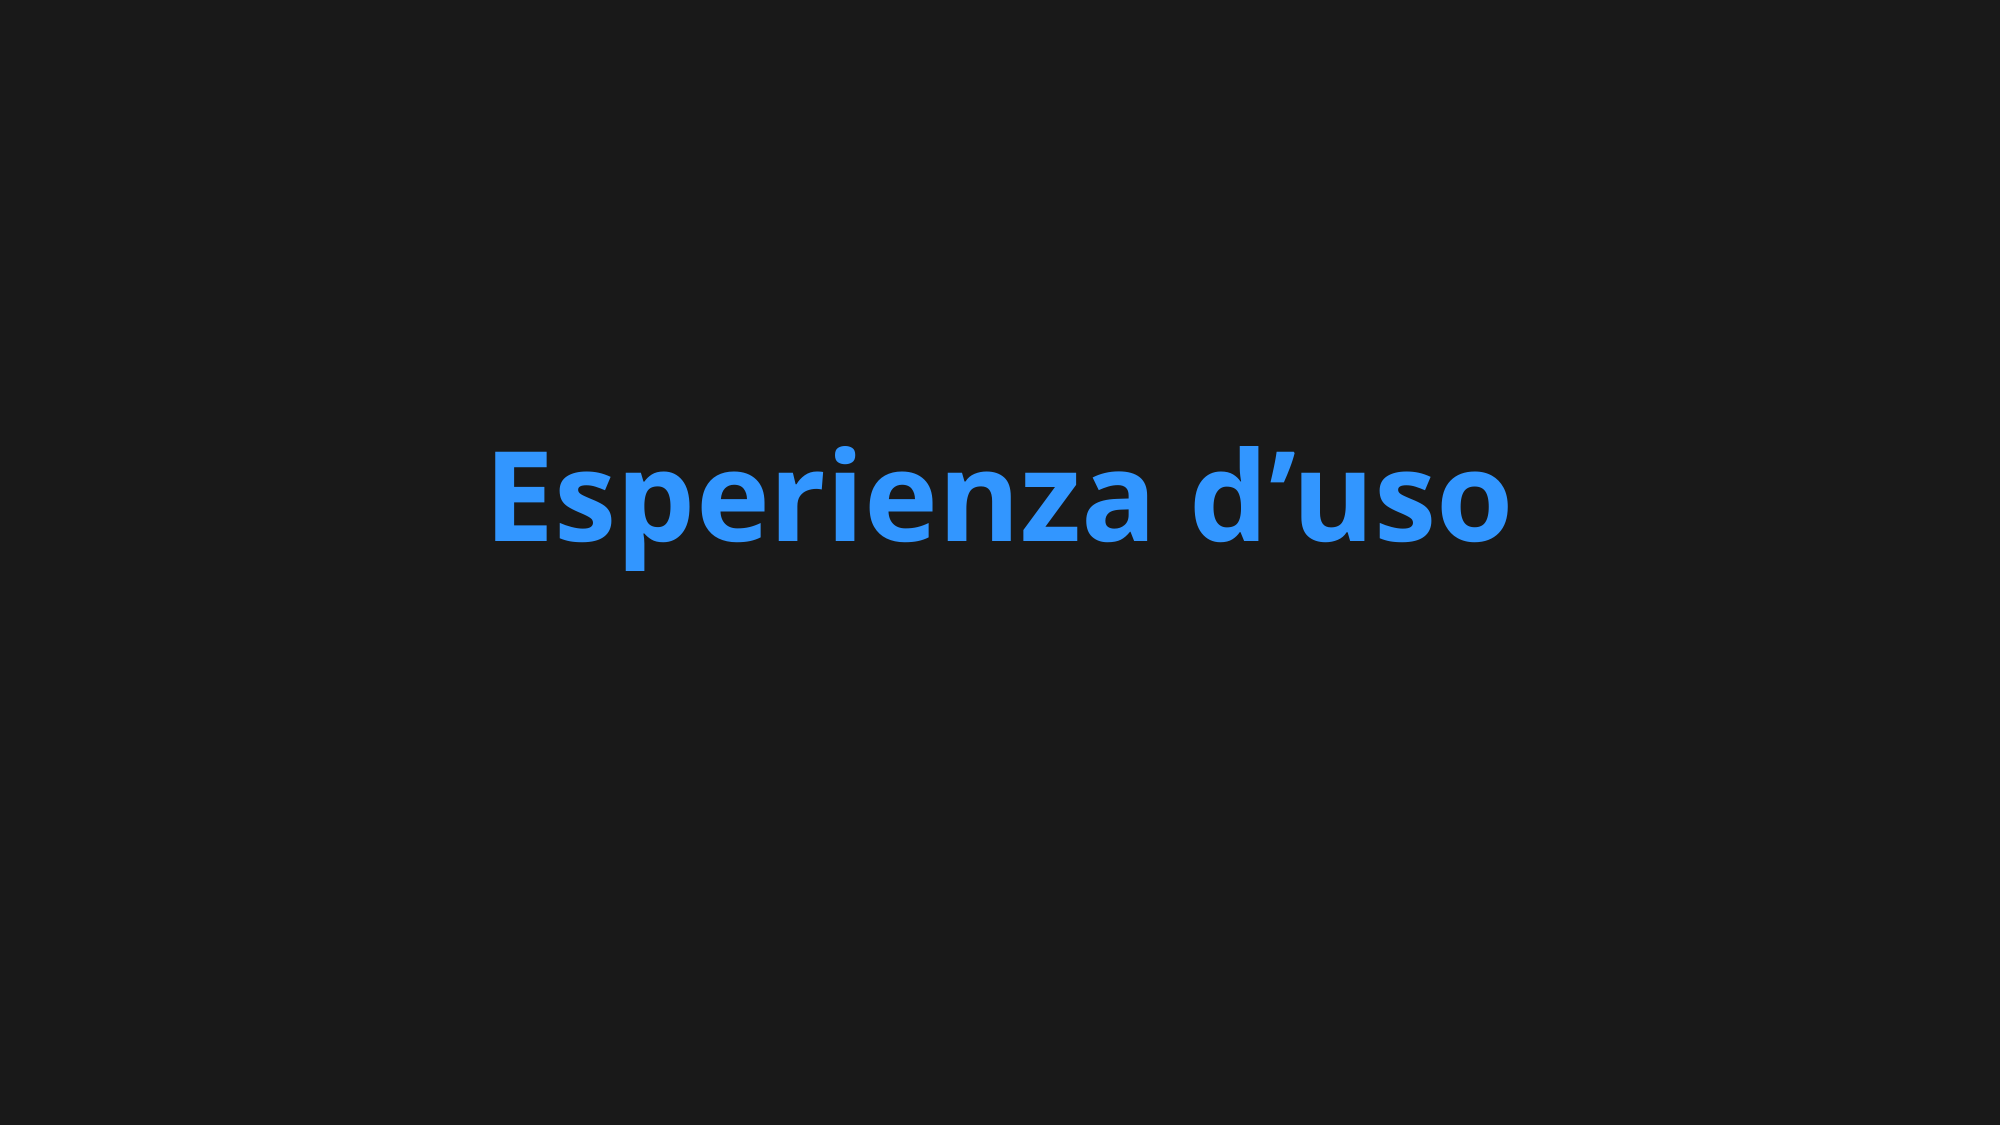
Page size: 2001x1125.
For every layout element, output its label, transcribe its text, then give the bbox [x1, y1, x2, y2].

title Esperienza d’uso [249, 184, 1750, 576]
